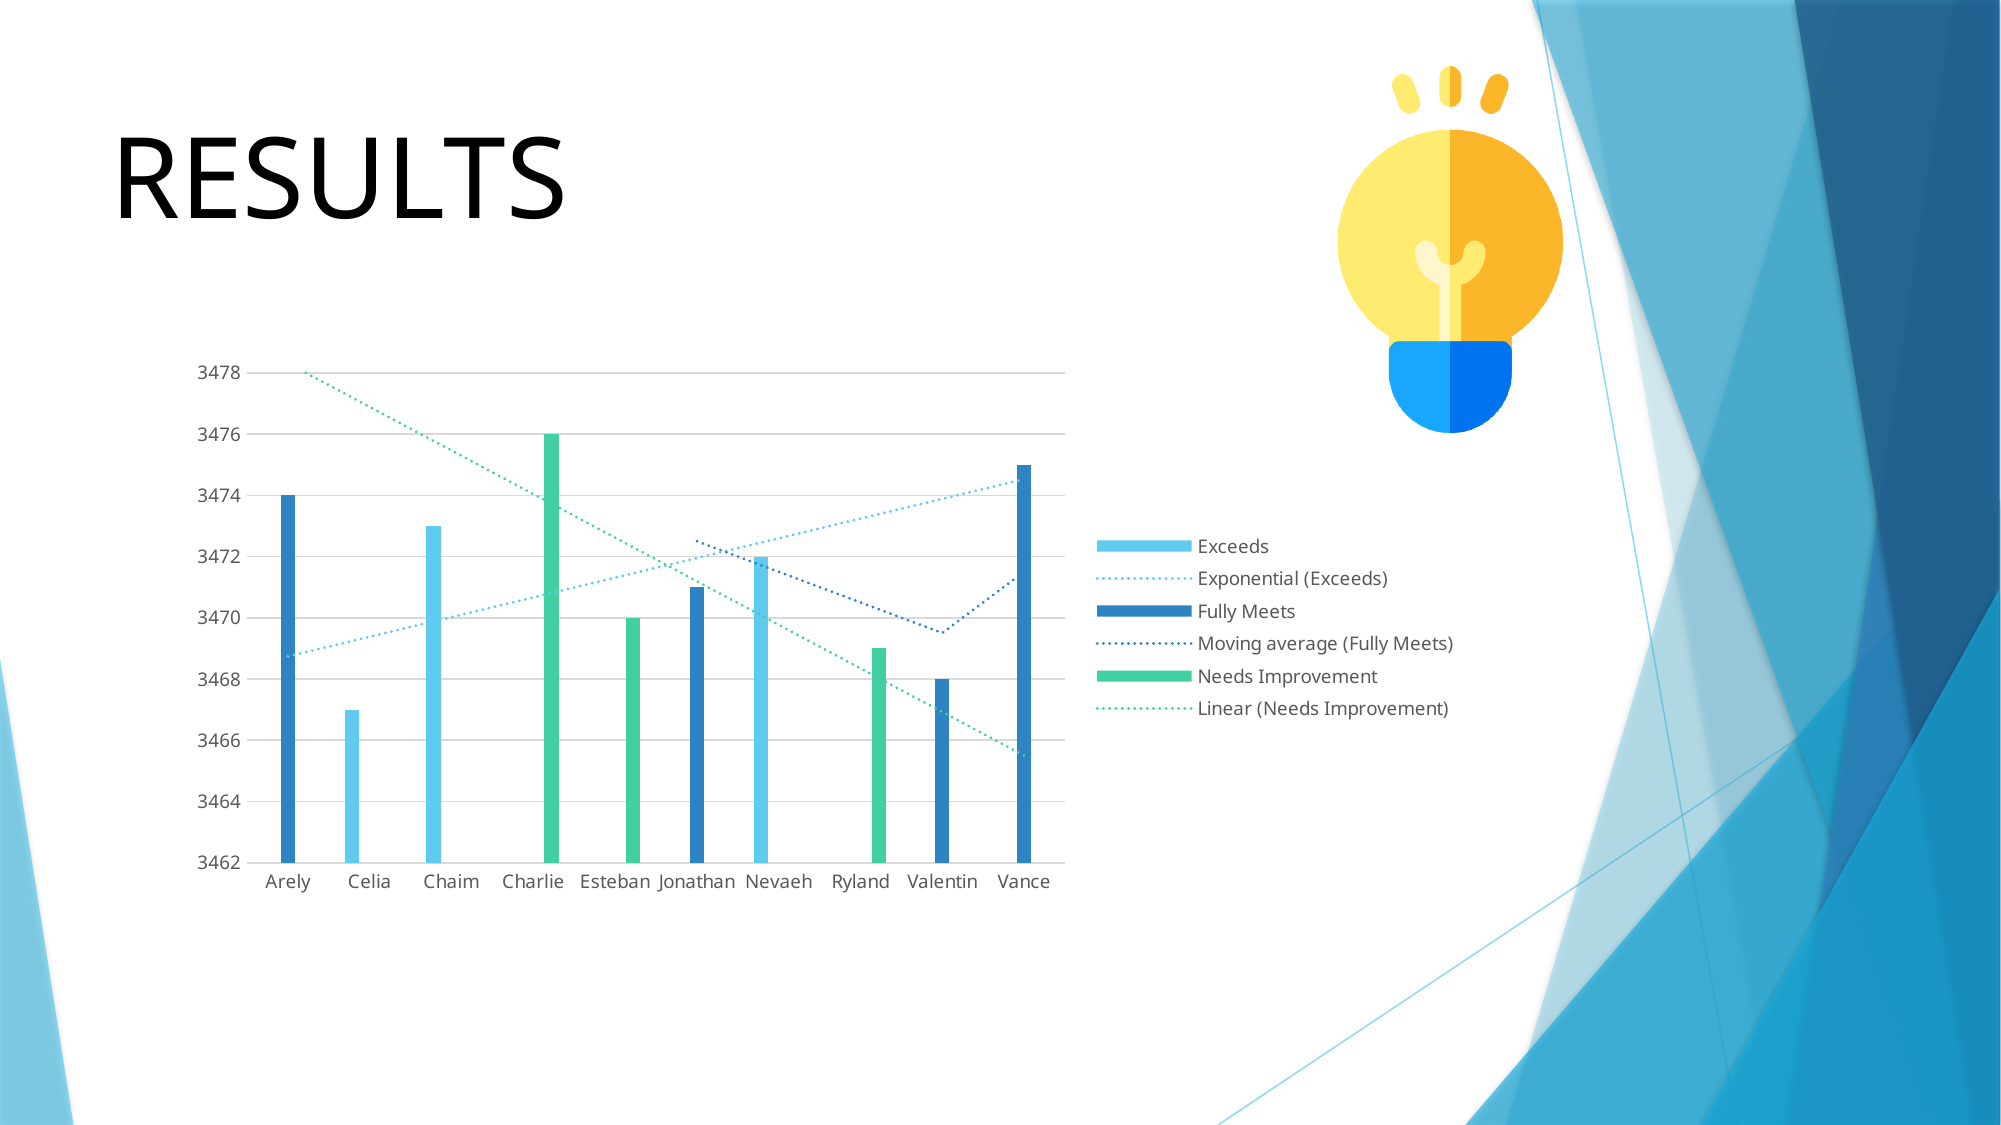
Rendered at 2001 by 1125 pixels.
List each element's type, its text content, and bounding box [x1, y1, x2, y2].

picture [1265, 65, 1634, 434]
text_box RESULTS [95, 98, 1235, 248]
chart [170, 347, 1473, 907]
